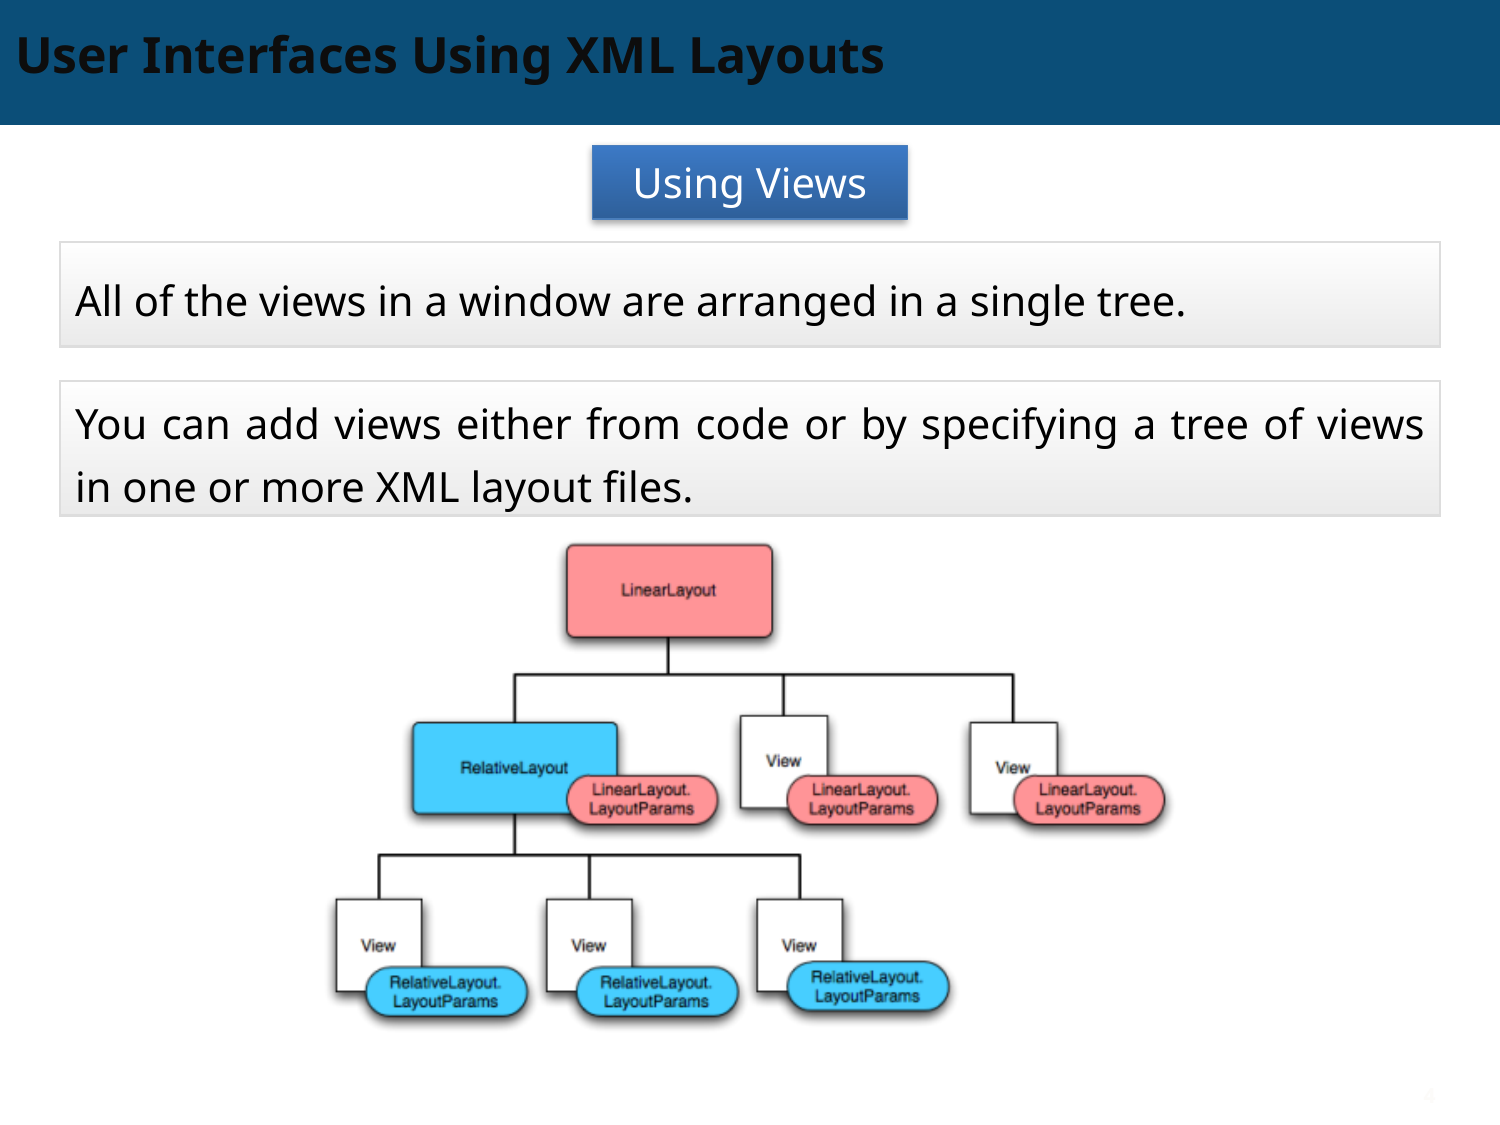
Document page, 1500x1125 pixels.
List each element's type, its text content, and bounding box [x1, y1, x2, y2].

picture [321, 535, 1179, 1036]
text_box All of the views in a window are arranged in a single tree. [59, 241, 1440, 347]
title User Interfaces Using XML Layouts [0, 21, 1351, 86]
text_box Using Views [592, 145, 908, 220]
text_box You can add views either from code or by specifying a tree of views in one or more XML layout files. [59, 380, 1440, 516]
